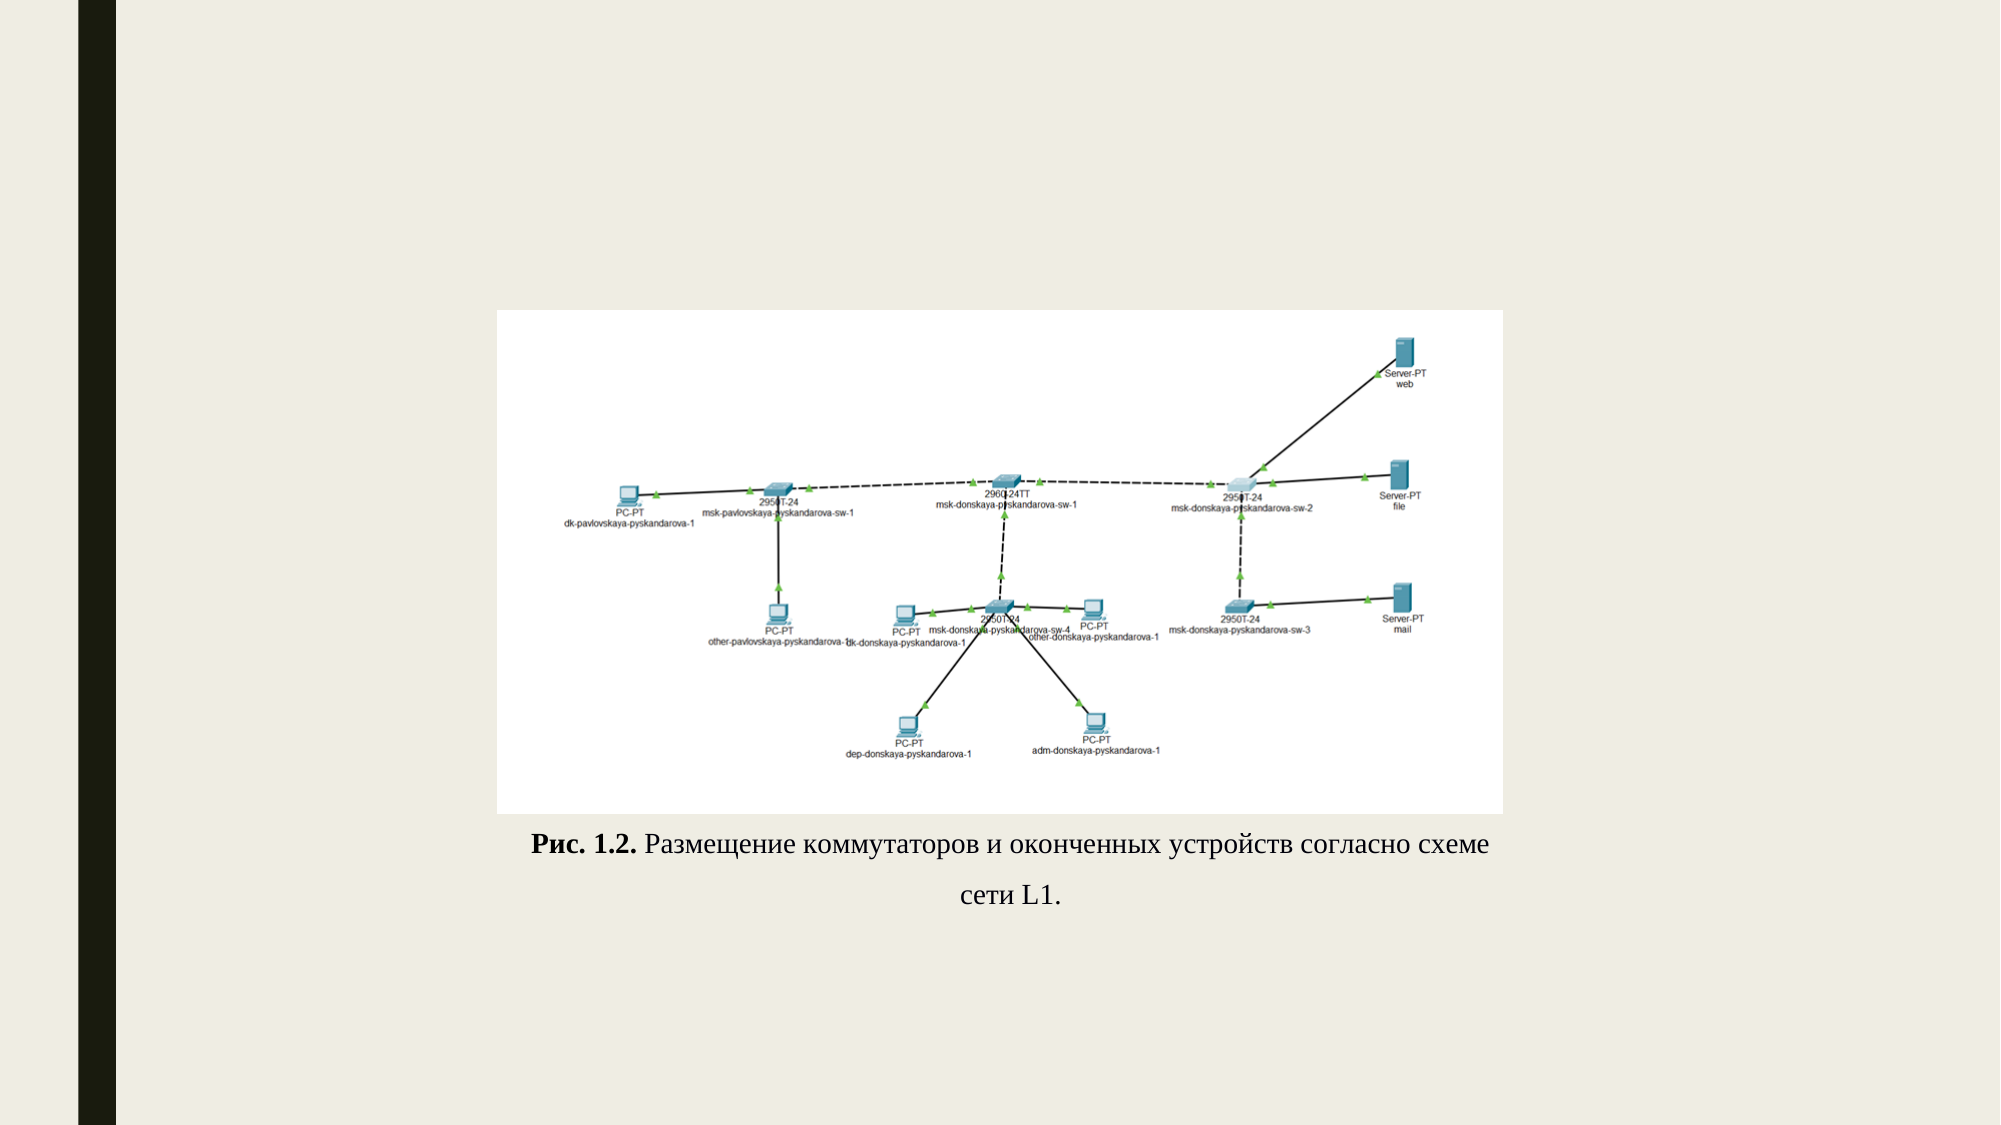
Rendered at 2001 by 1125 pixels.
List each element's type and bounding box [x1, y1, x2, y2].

picture [497, 310, 1514, 940]
